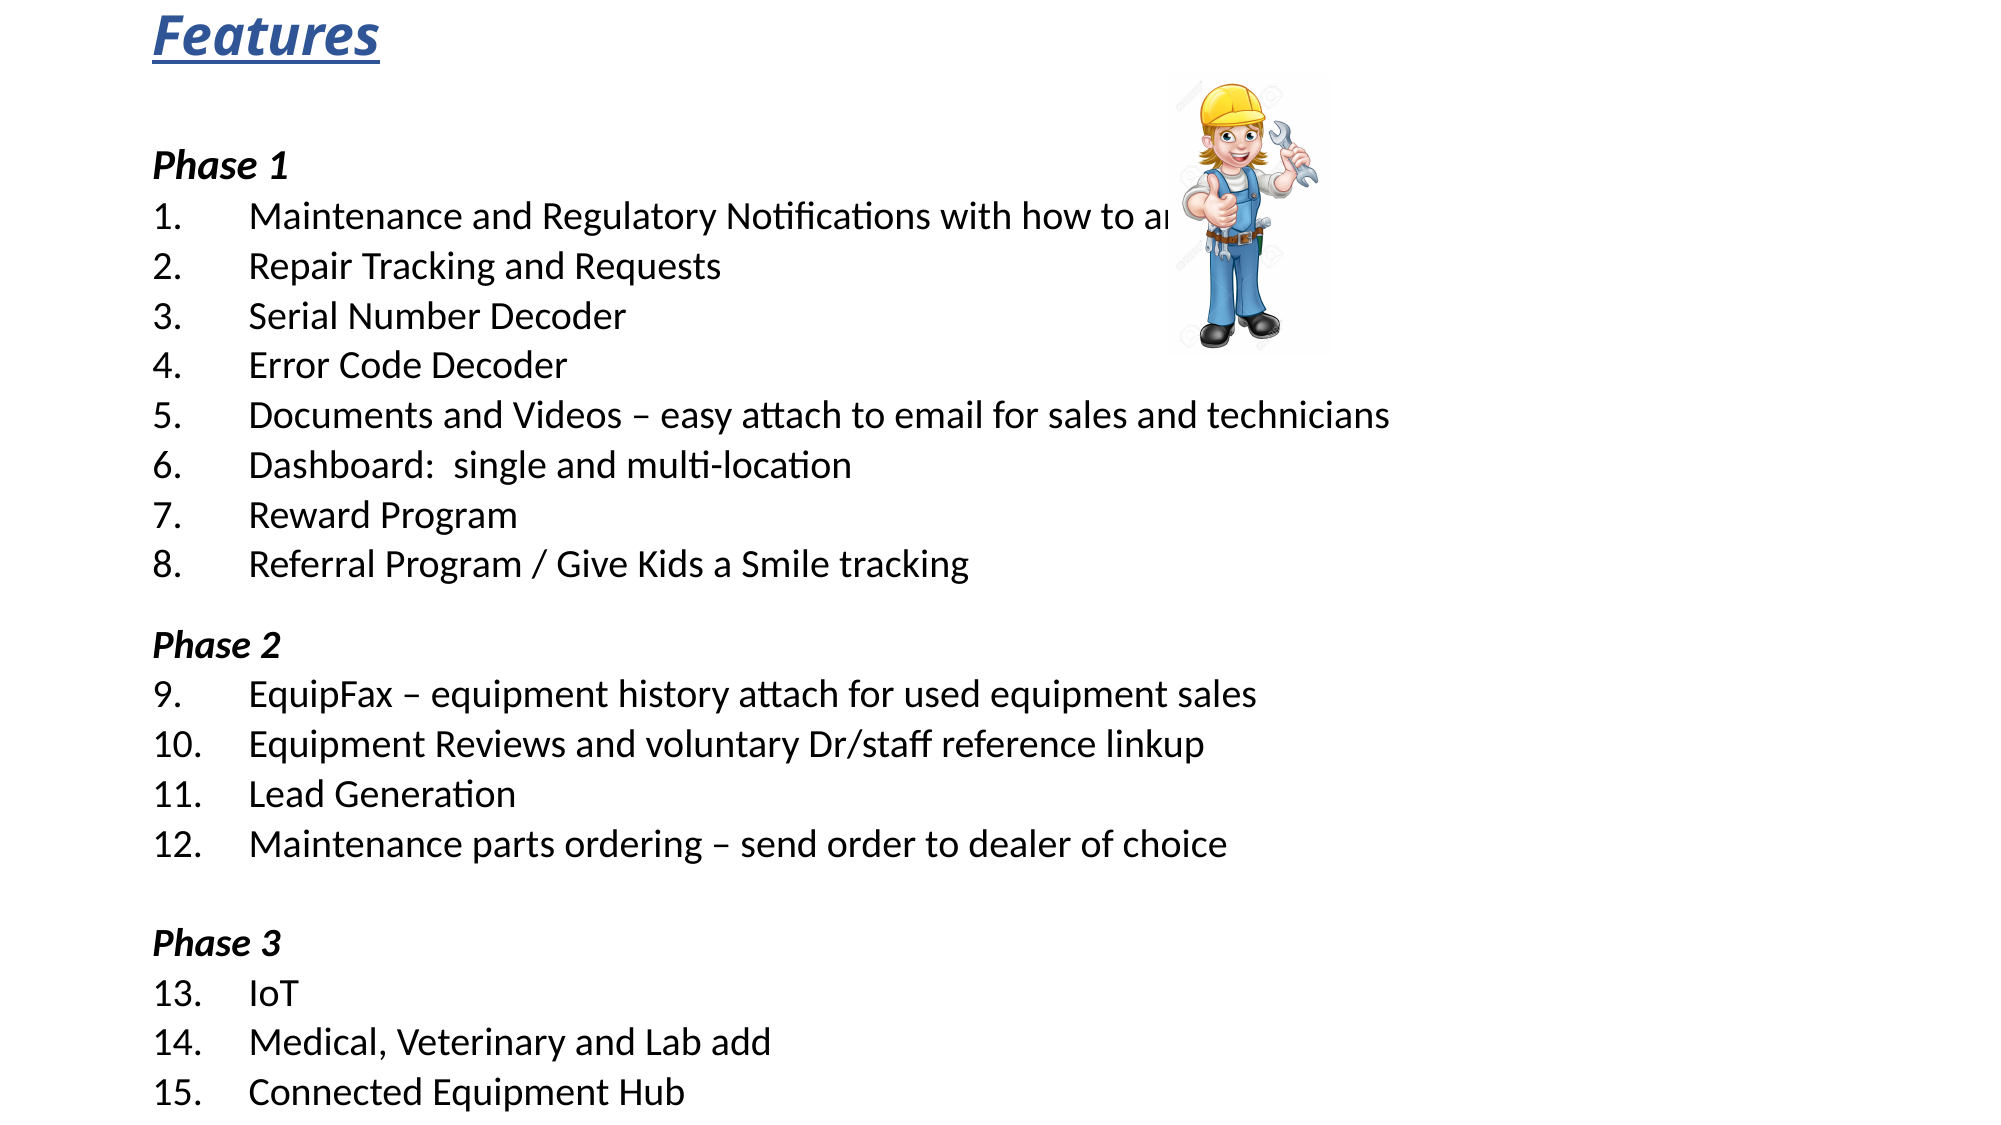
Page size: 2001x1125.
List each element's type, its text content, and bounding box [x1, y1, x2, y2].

list Phase 1 Maintenance and Regulatory Notifications with how to and videos Repair Tracking and Requests Serial Number Decoder Error Code Decoder Documents and Videos – easy attach to email for sales and technicians Dashboard: single and multi-location Reward Program Referral Program / Give Kids a Smile tracking Phase 2 EquipFax – equipment history attach for used equipment sales Equipment Reviews and voluntary Dr/staff reference linkup Lead Generation Maintenance parts ordering – send order to dealer of choice Phase 3 IoT Medical, Veterinary and Lab add Connected Equipment Hub [137, 60, 1863, 1125]
title Features [137, 0, 1863, 60]
picture [1168, 74, 1332, 356]
